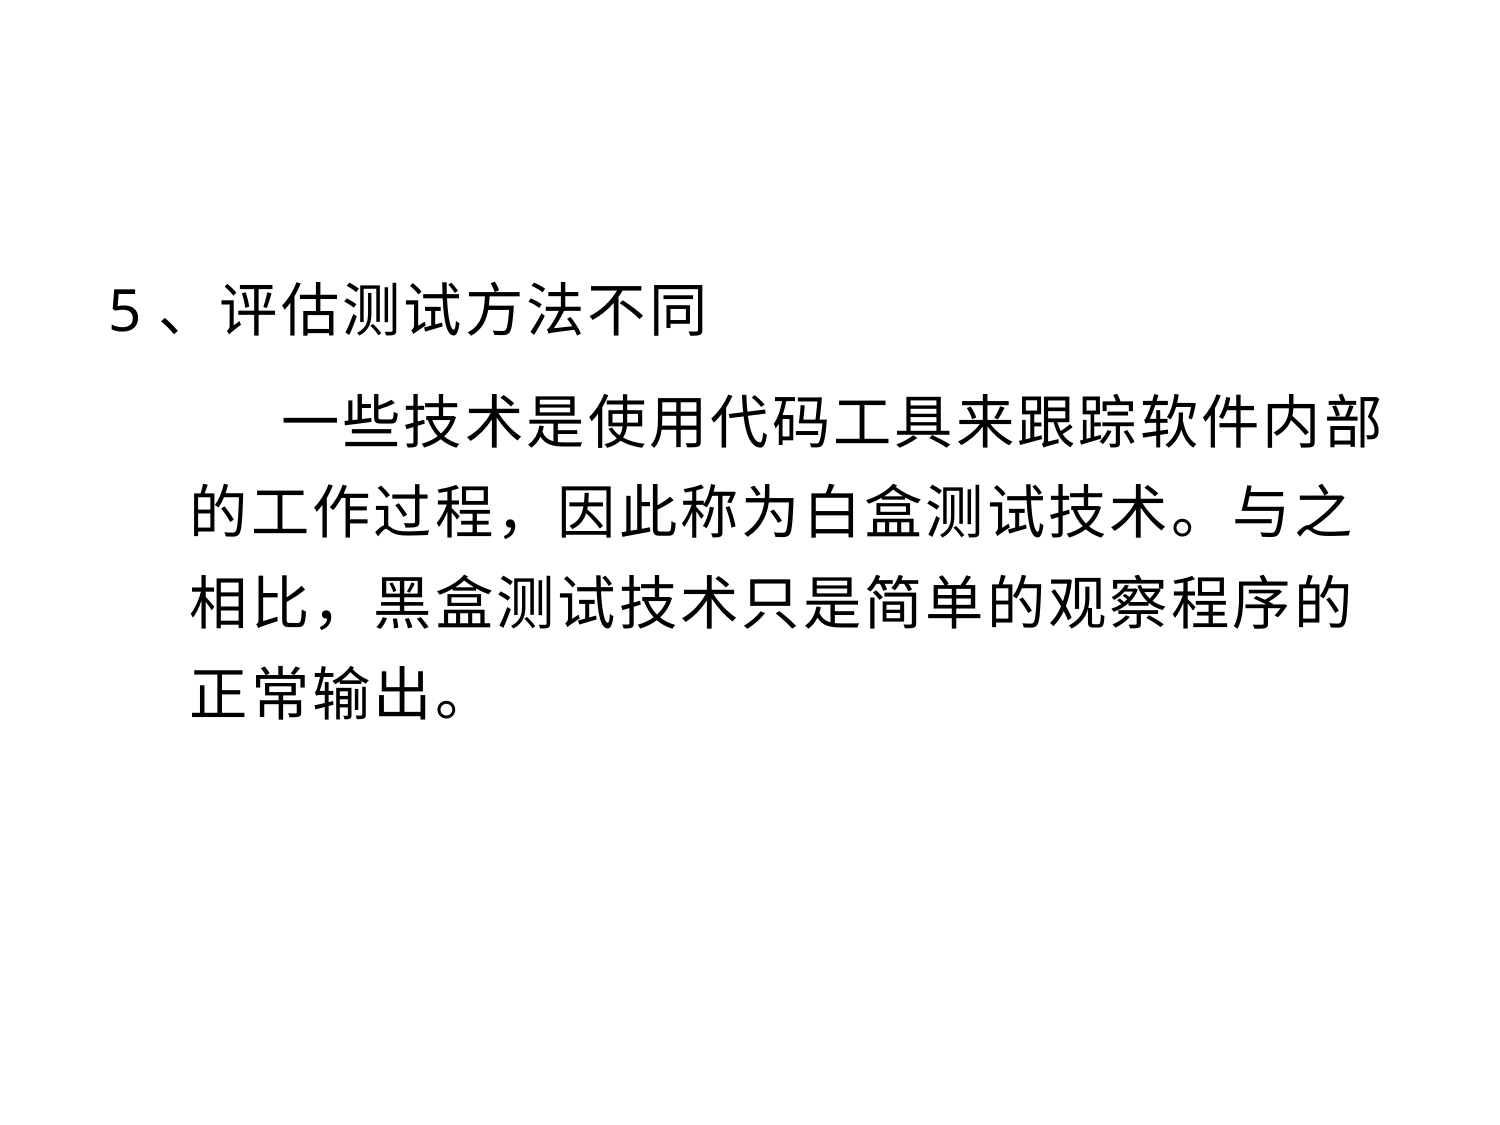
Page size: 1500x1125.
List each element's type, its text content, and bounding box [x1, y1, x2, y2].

list 5、评估测试方法不同 一些技术是使用代码工具来跟踪软件内部的工作过程，因此称为白盒测试技术。与之相比，黑盒测试技术只是简单的观察程序的正常输出。 [74, 244, 1425, 1026]
